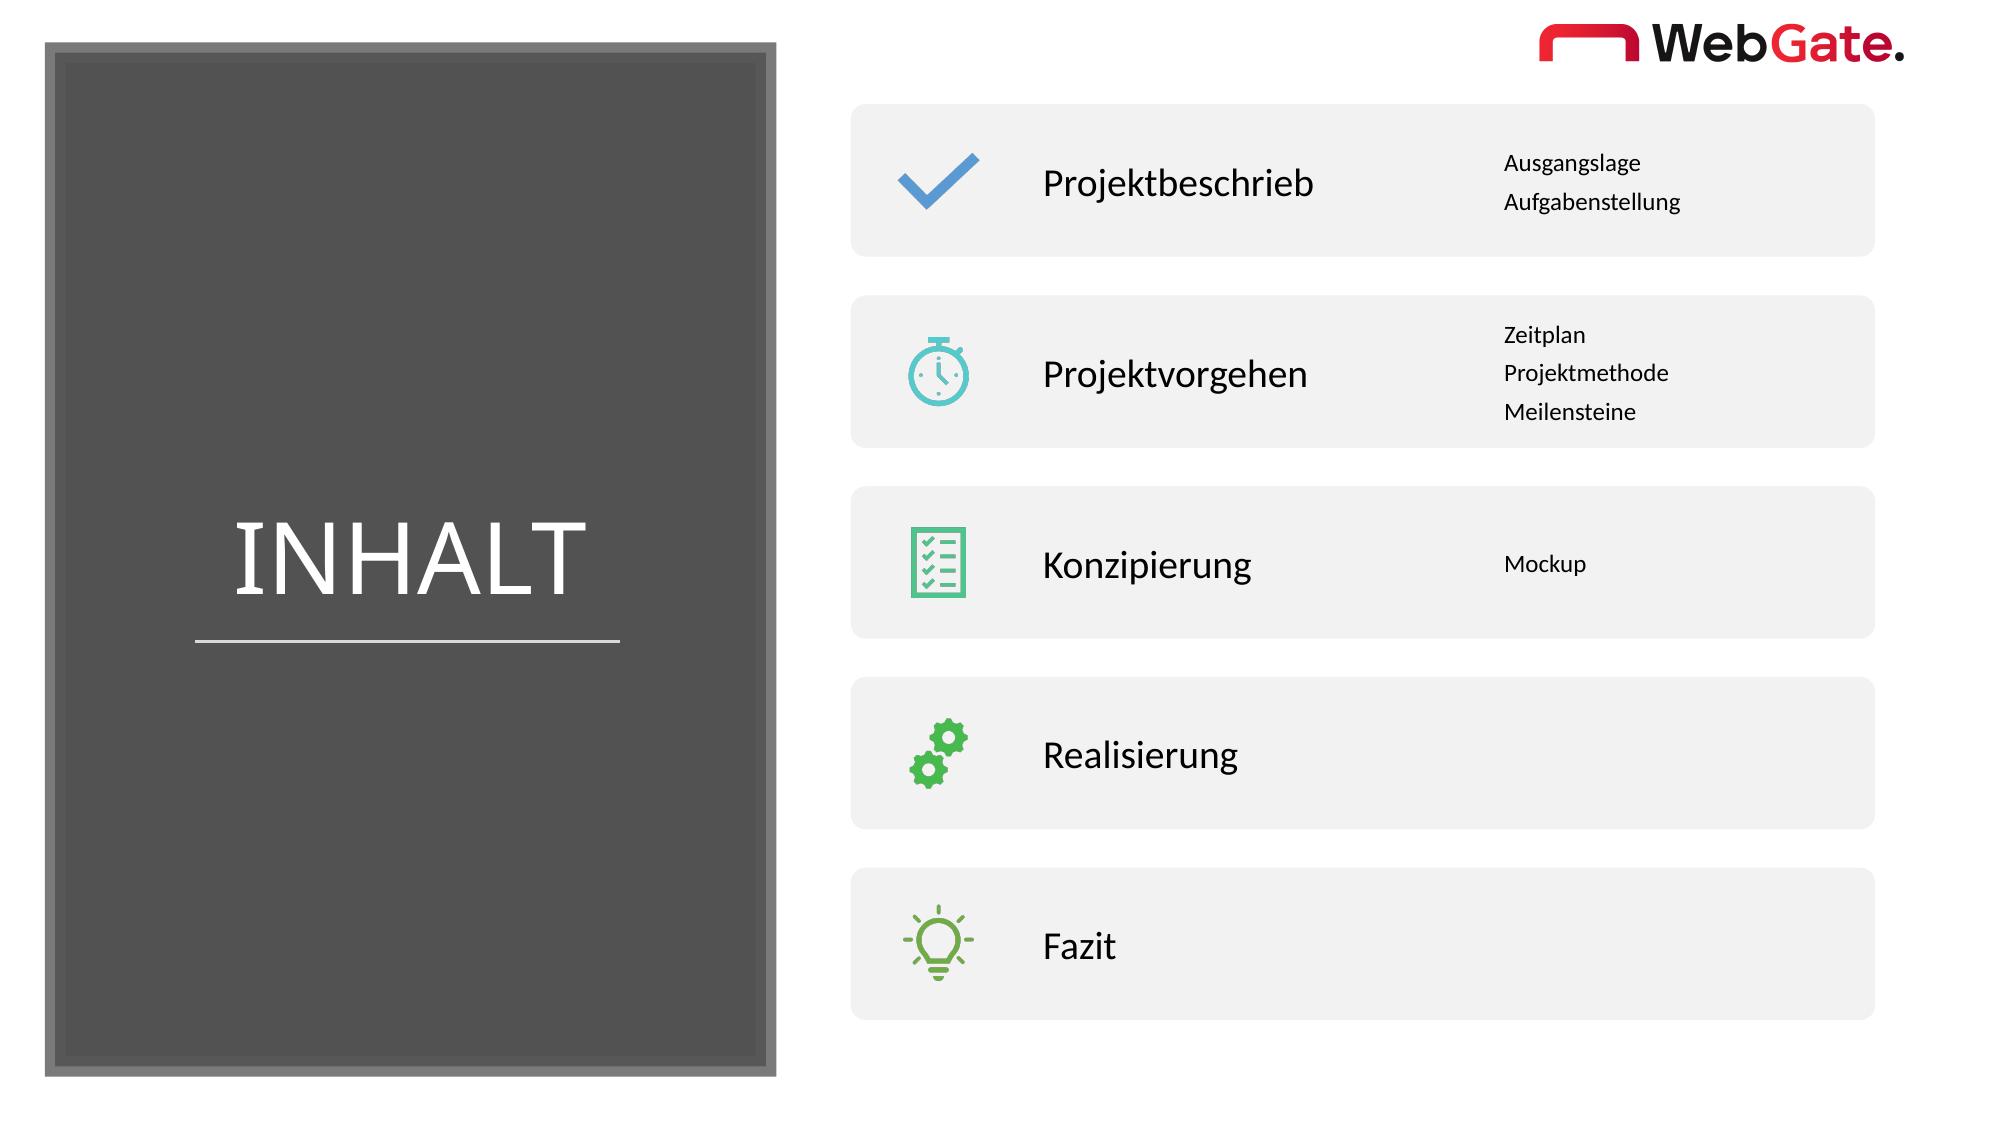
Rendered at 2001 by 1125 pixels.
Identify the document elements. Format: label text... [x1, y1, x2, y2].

picture [1518, 7, 1925, 79]
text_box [850, 103, 1876, 1021]
title INHALT [110, 149, 711, 624]
text_box [54, 52, 767, 1067]
